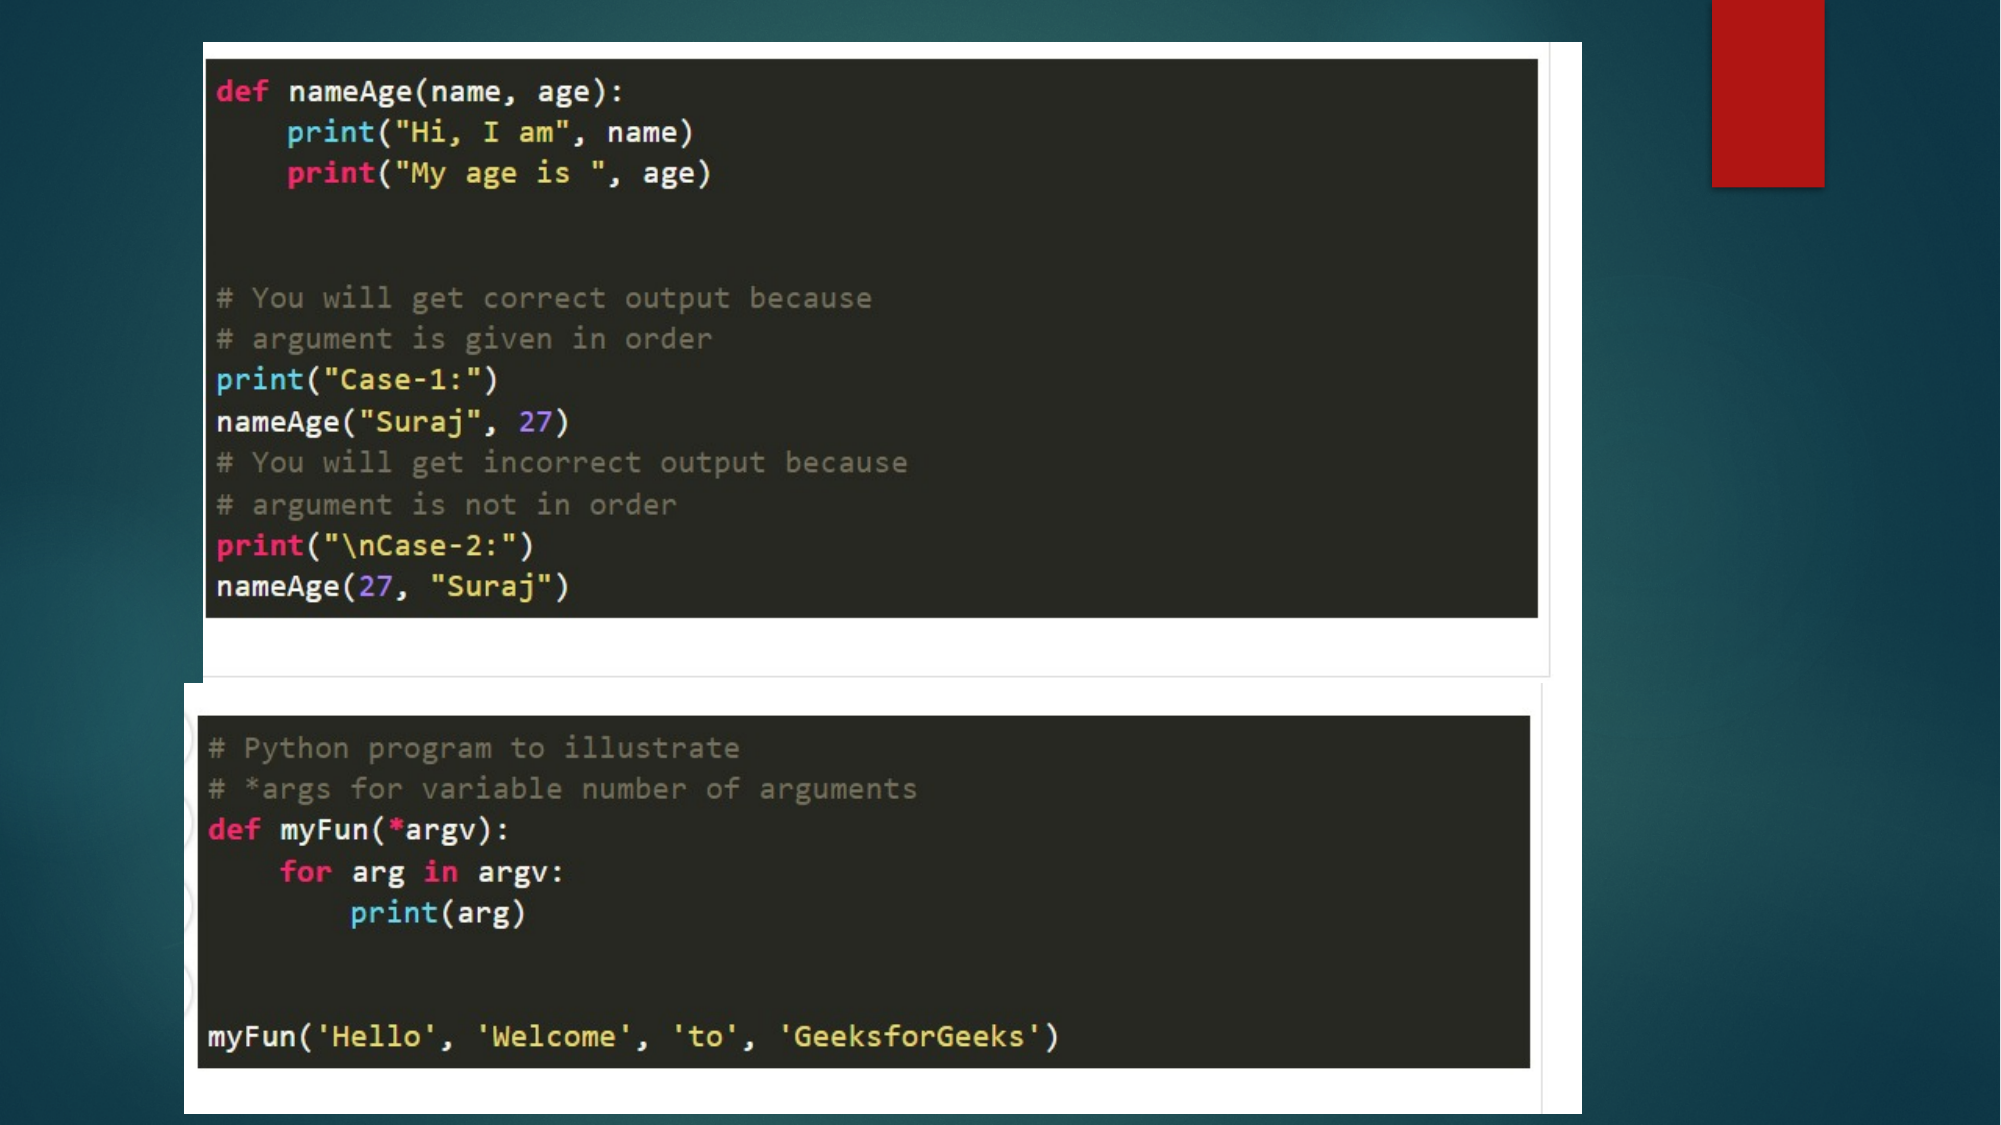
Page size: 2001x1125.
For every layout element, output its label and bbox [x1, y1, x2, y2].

picture [0, 0, 1582, 1125]
